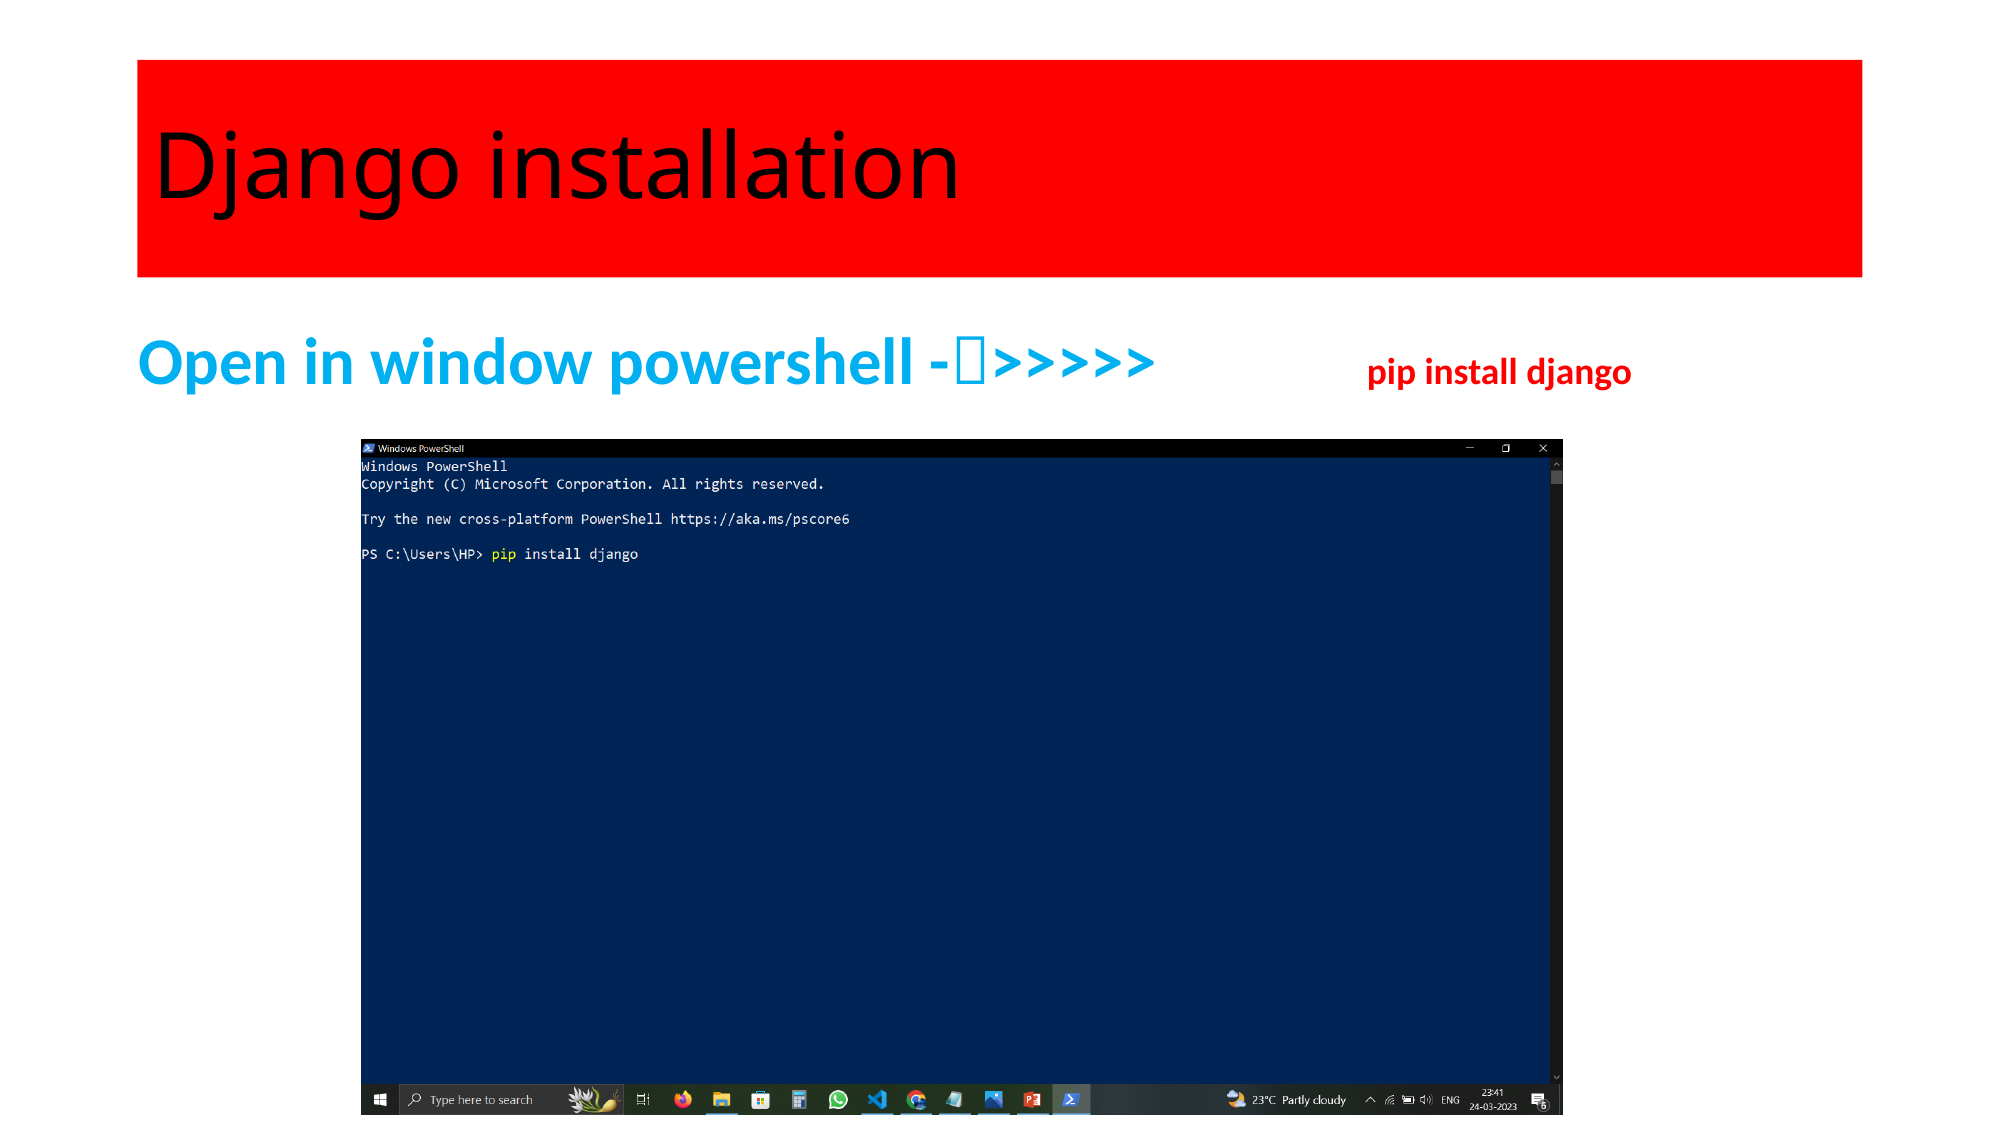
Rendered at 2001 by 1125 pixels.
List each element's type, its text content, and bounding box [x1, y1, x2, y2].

text_box Open in window powershell ->>>>> pip install django [93, 310, 1741, 406]
title Django installation [137, 59, 1863, 278]
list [361, 439, 1563, 1115]
